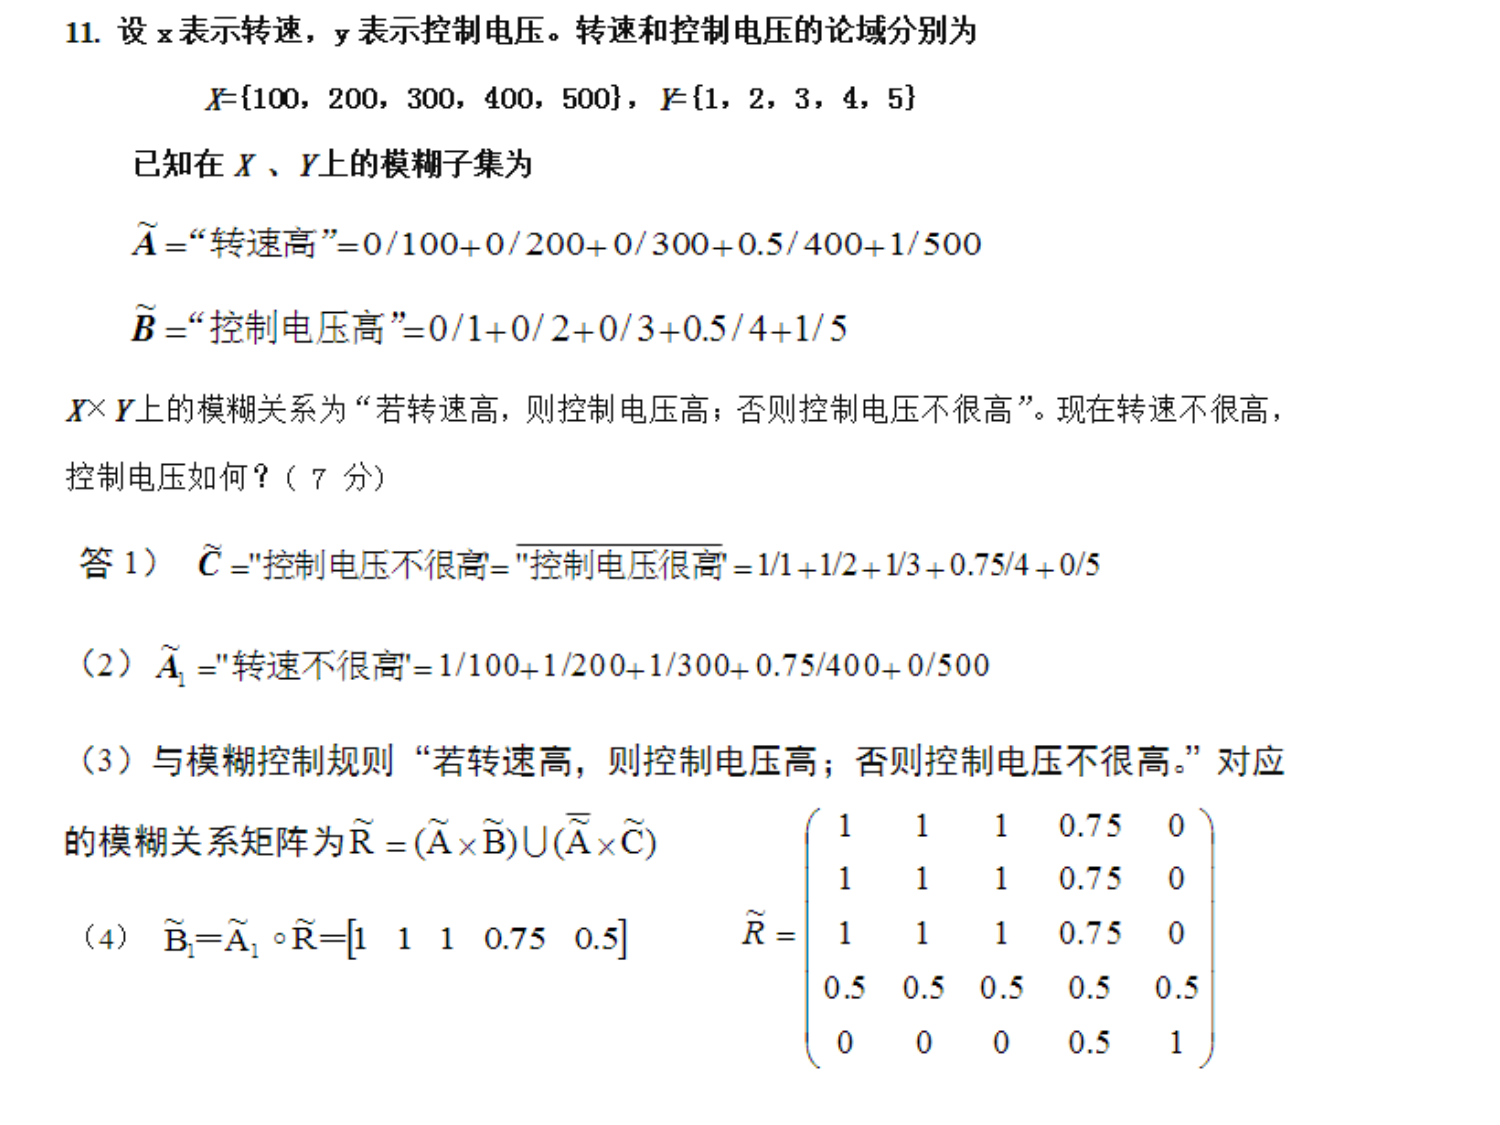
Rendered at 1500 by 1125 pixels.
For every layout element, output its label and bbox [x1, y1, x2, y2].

picture [41, 0, 1324, 1083]
picture [76, 904, 650, 977]
